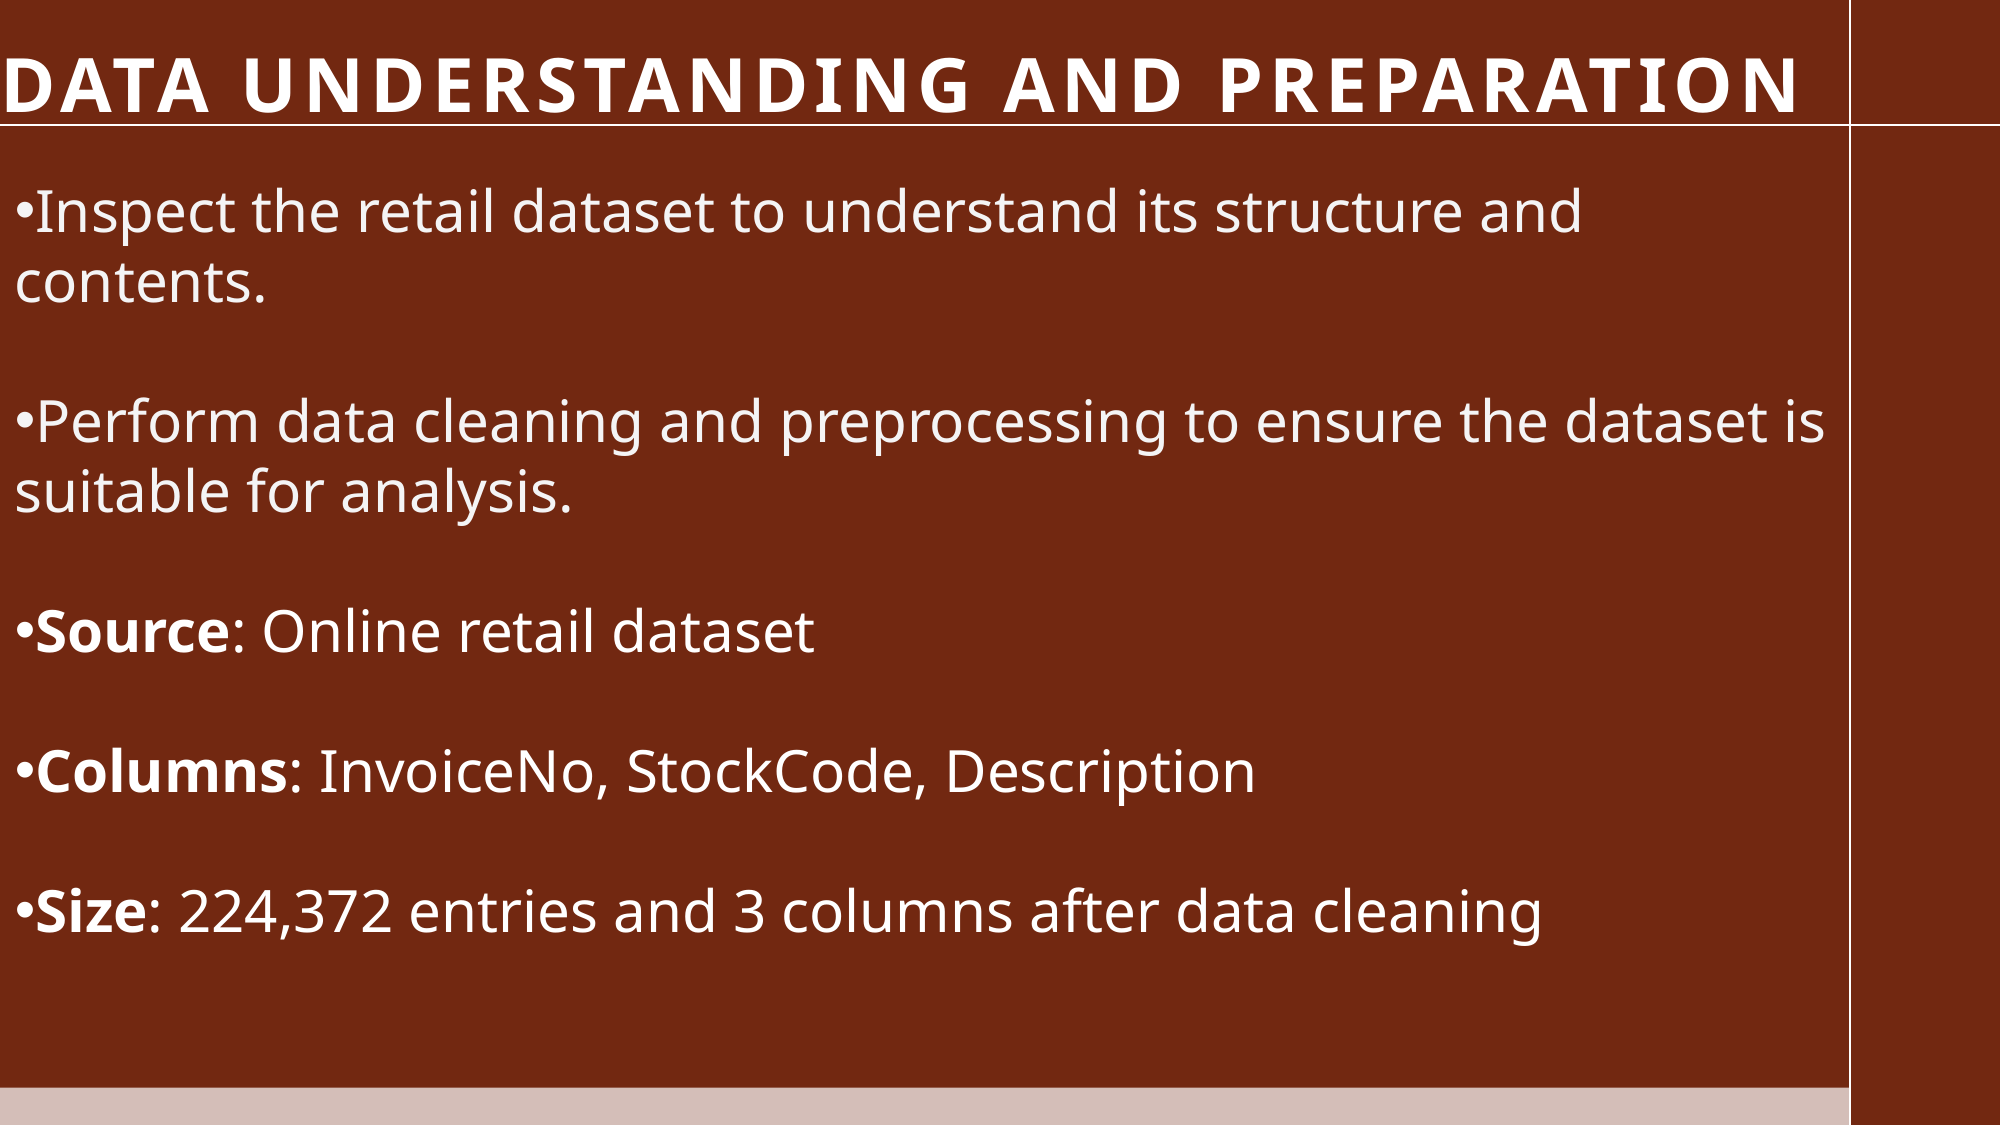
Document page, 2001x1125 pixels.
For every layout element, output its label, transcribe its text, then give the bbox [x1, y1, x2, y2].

text_box Inspect the retail dataset to understand its structure and contents. Perform data cleaning and preprocessing to ensure the dataset is suitable for analysis. Source: Online retail dataset Columns: InvoiceNo, StockCode, Description Size: 224,372 entries and 3 columns after data cleaning [0, 167, 1850, 1125]
title Data Understanding and Preparation [0, 41, 1850, 143]
